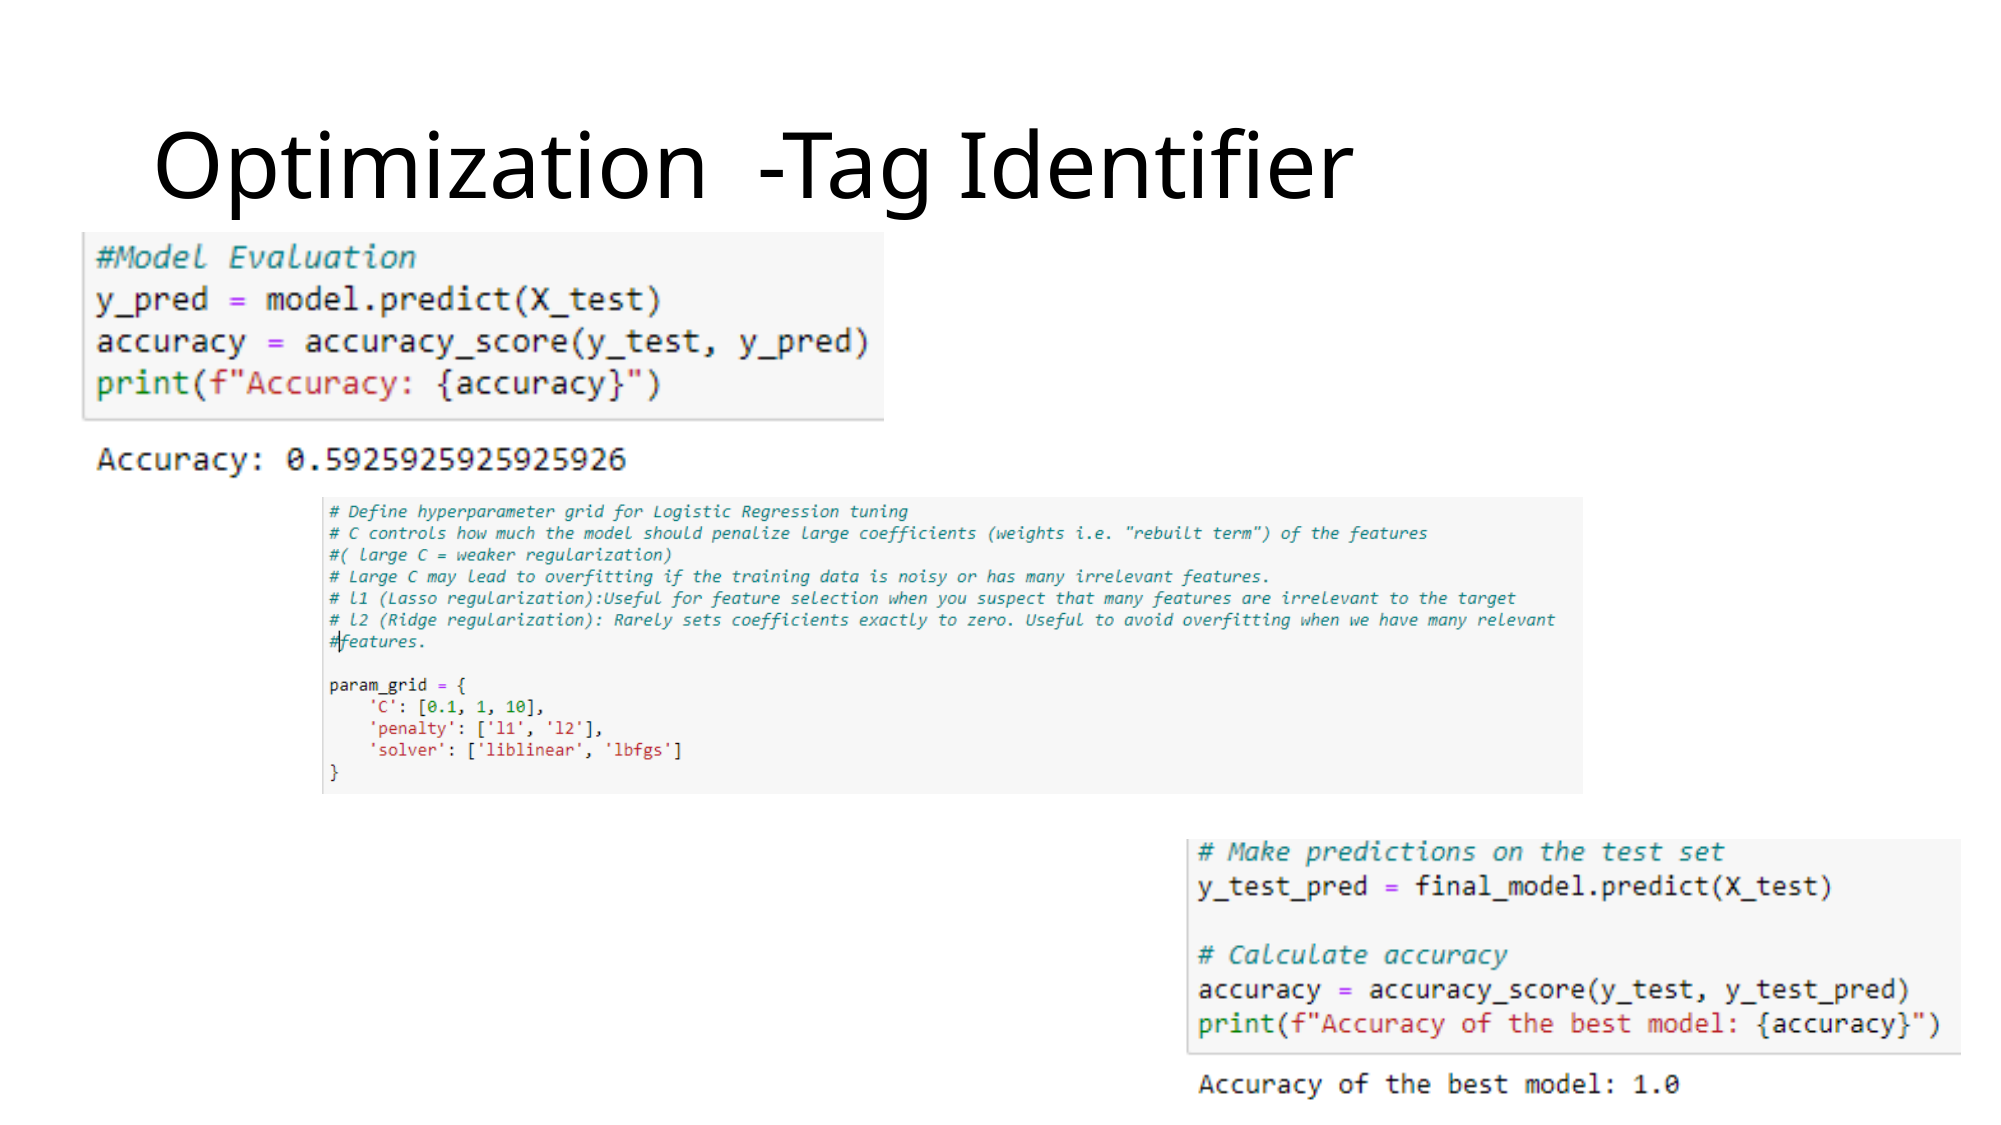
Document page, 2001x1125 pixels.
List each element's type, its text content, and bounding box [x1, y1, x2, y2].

picture [1181, 839, 1961, 1122]
picture [73, 232, 1583, 794]
title Optimization -Tag Identifier [137, 59, 1863, 278]
